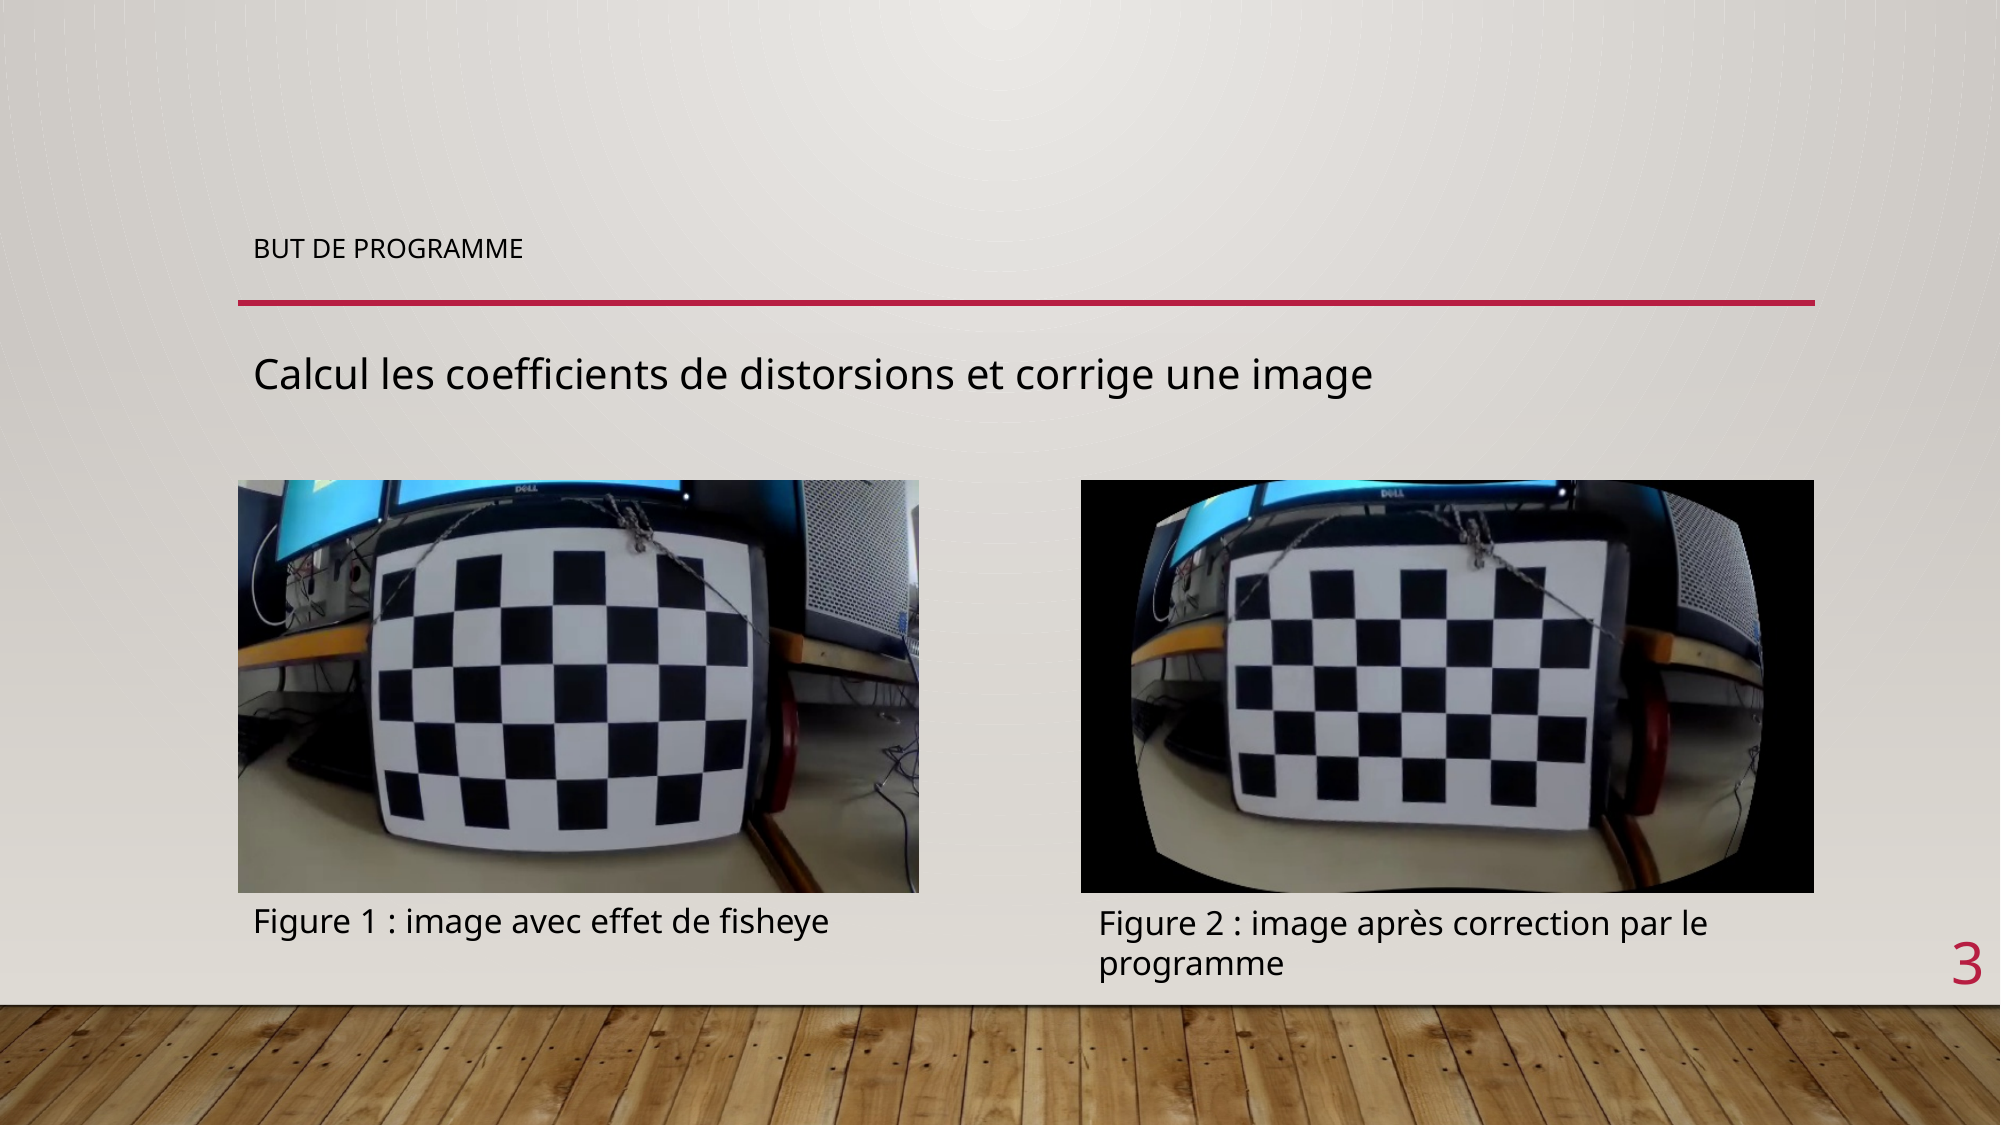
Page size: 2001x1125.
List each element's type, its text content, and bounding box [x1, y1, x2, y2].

list Calcul les coefficients de distorsions et corrige une image [238, 330, 1814, 897]
text_box Figure 2 : image après correction par le programme [1083, 894, 1814, 990]
picture [1081, 480, 1814, 894]
text_box Figure 1 : image avec effet de fisheye [238, 892, 969, 948]
slide_number 3 [1866, 918, 2000, 1002]
picture [237, 480, 919, 894]
picture [0, 1005, 2000, 1125]
title But de programme [238, 228, 1814, 305]
